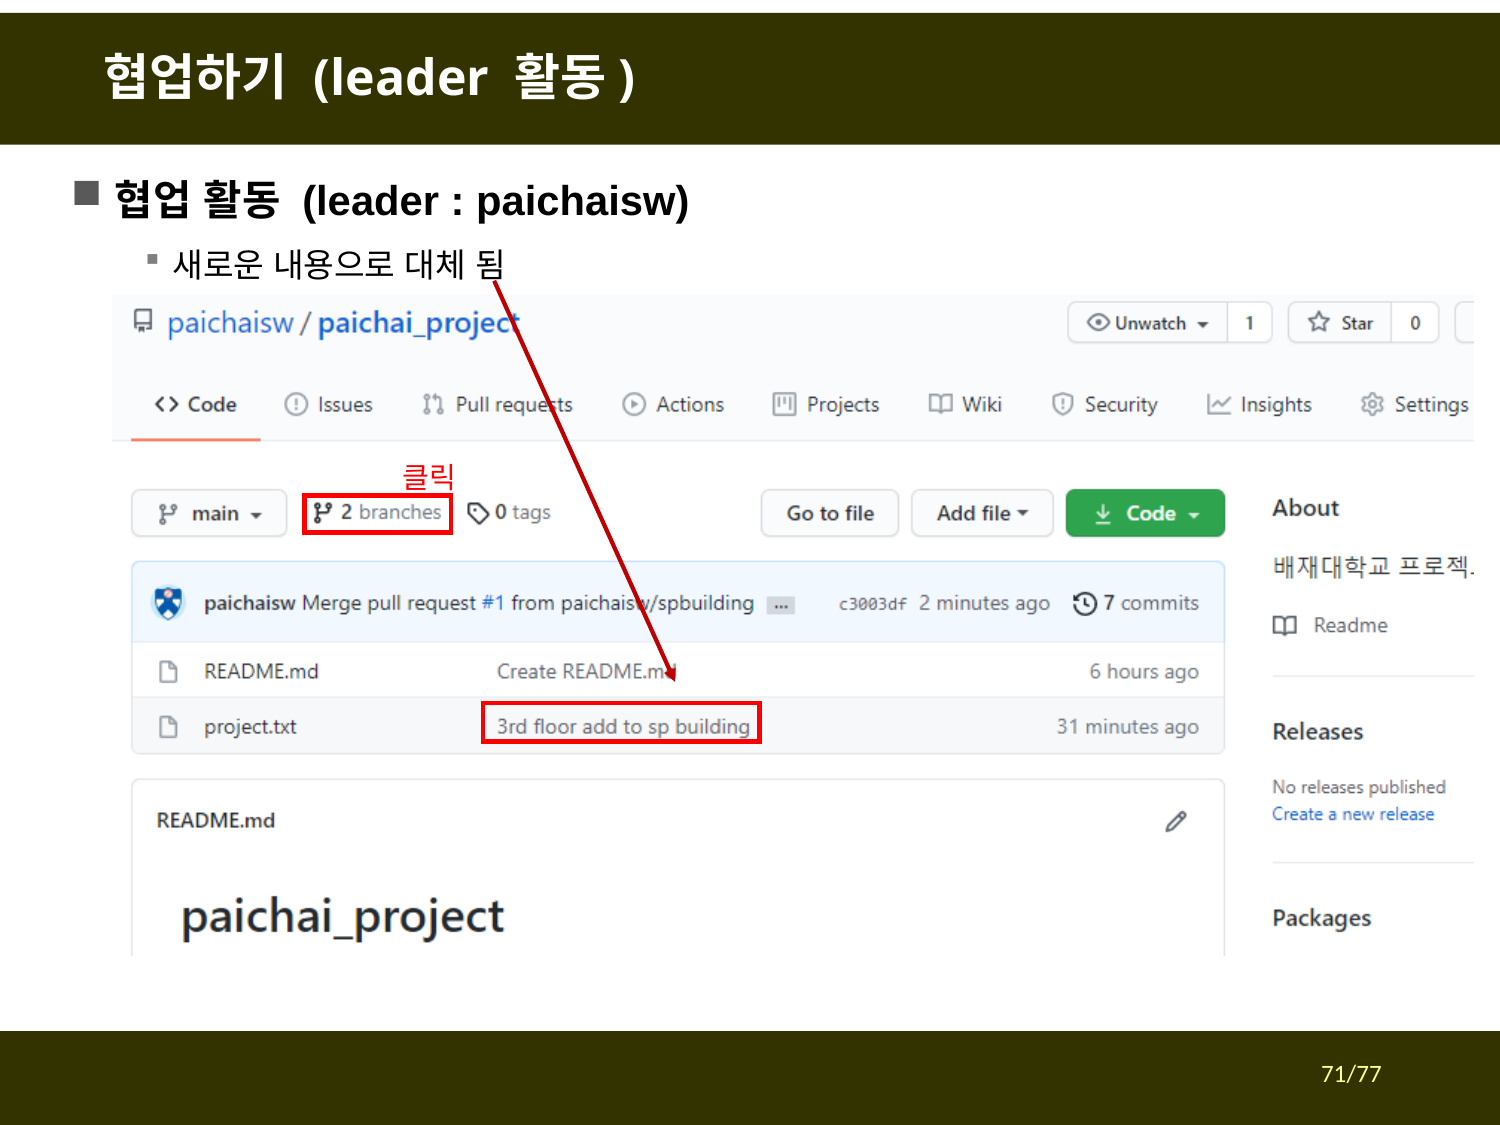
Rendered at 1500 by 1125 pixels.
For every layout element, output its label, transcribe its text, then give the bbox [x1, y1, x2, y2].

text_box 협업 활동 (leader : paichaisw) 새로운 내용으로 대체 됨 [56, 141, 1474, 320]
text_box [494, 280, 675, 682]
slide_number 71/77 [1059, 1042, 1397, 1103]
picture [111, 294, 1474, 956]
title 협업하기 (leader 활동) [88, 31, 1441, 126]
